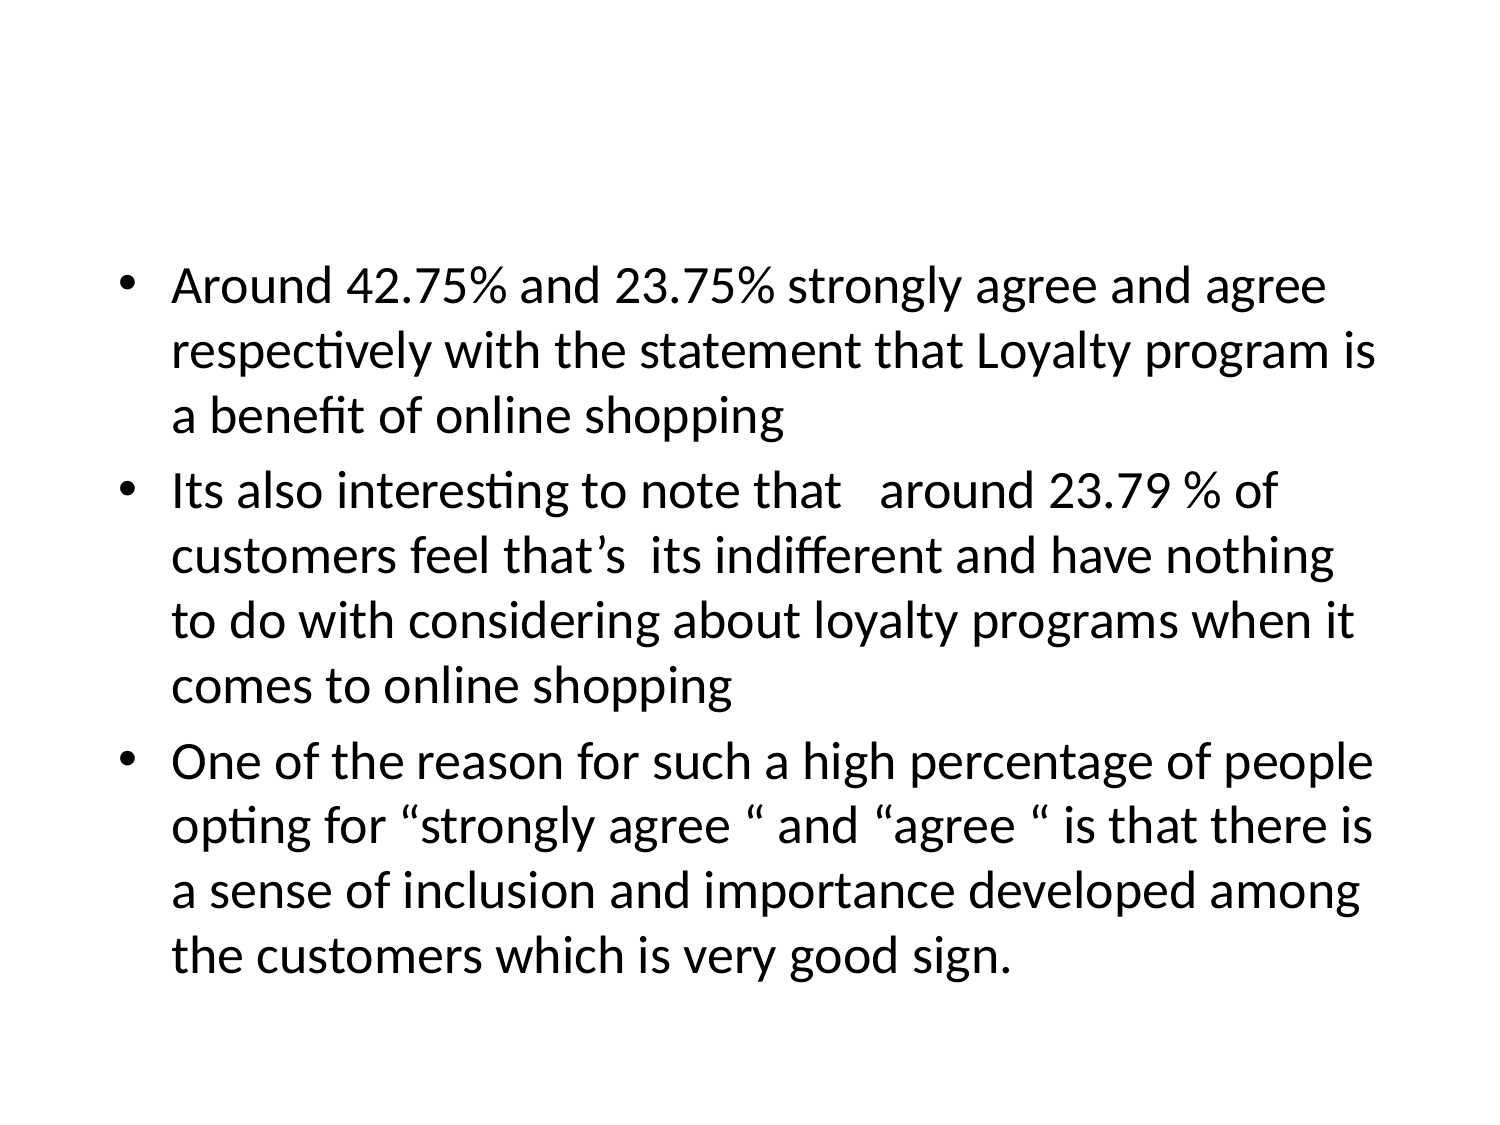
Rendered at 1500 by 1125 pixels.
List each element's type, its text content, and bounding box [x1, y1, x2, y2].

list Around 42.75% and 23.75% strongly agree and agree respectively with the statement that Loyalty program is a benefit of online shopping Its also interesting to note that around 23.79 % of customers feel that’s its indifferent and have nothing to do with considering about loyalty programs when it comes to online shopping One of the reason for such a high percentage of people opting for “strongly agree “ and “agree “ is that there is a sense of inclusion and importance developed among the customers which is very good sign. [103, 242, 1397, 1014]
